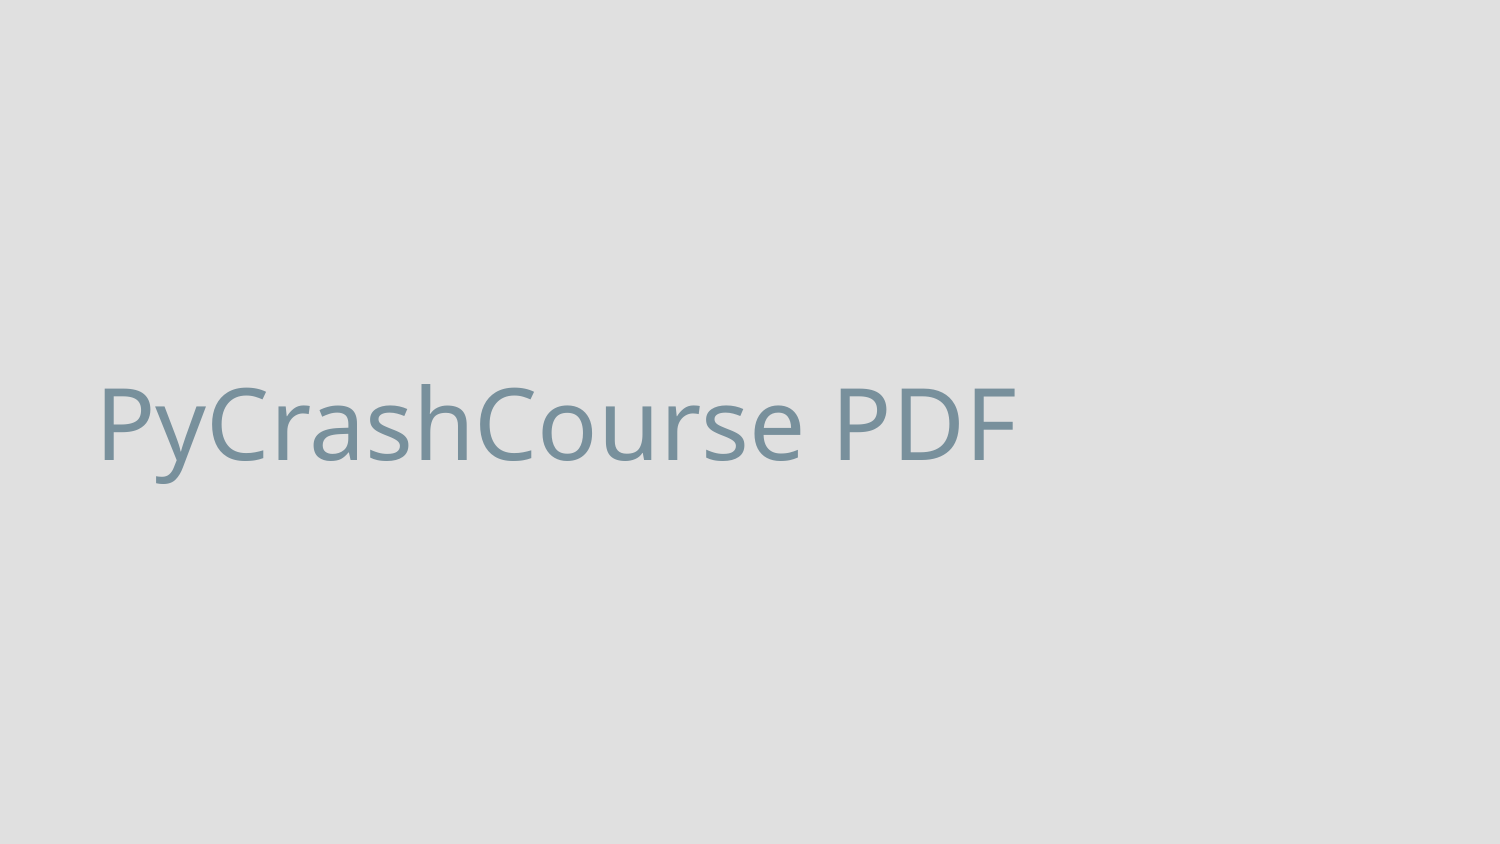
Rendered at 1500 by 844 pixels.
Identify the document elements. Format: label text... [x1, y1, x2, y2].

title PyCrashCourse PDF [80, 86, 1102, 758]
